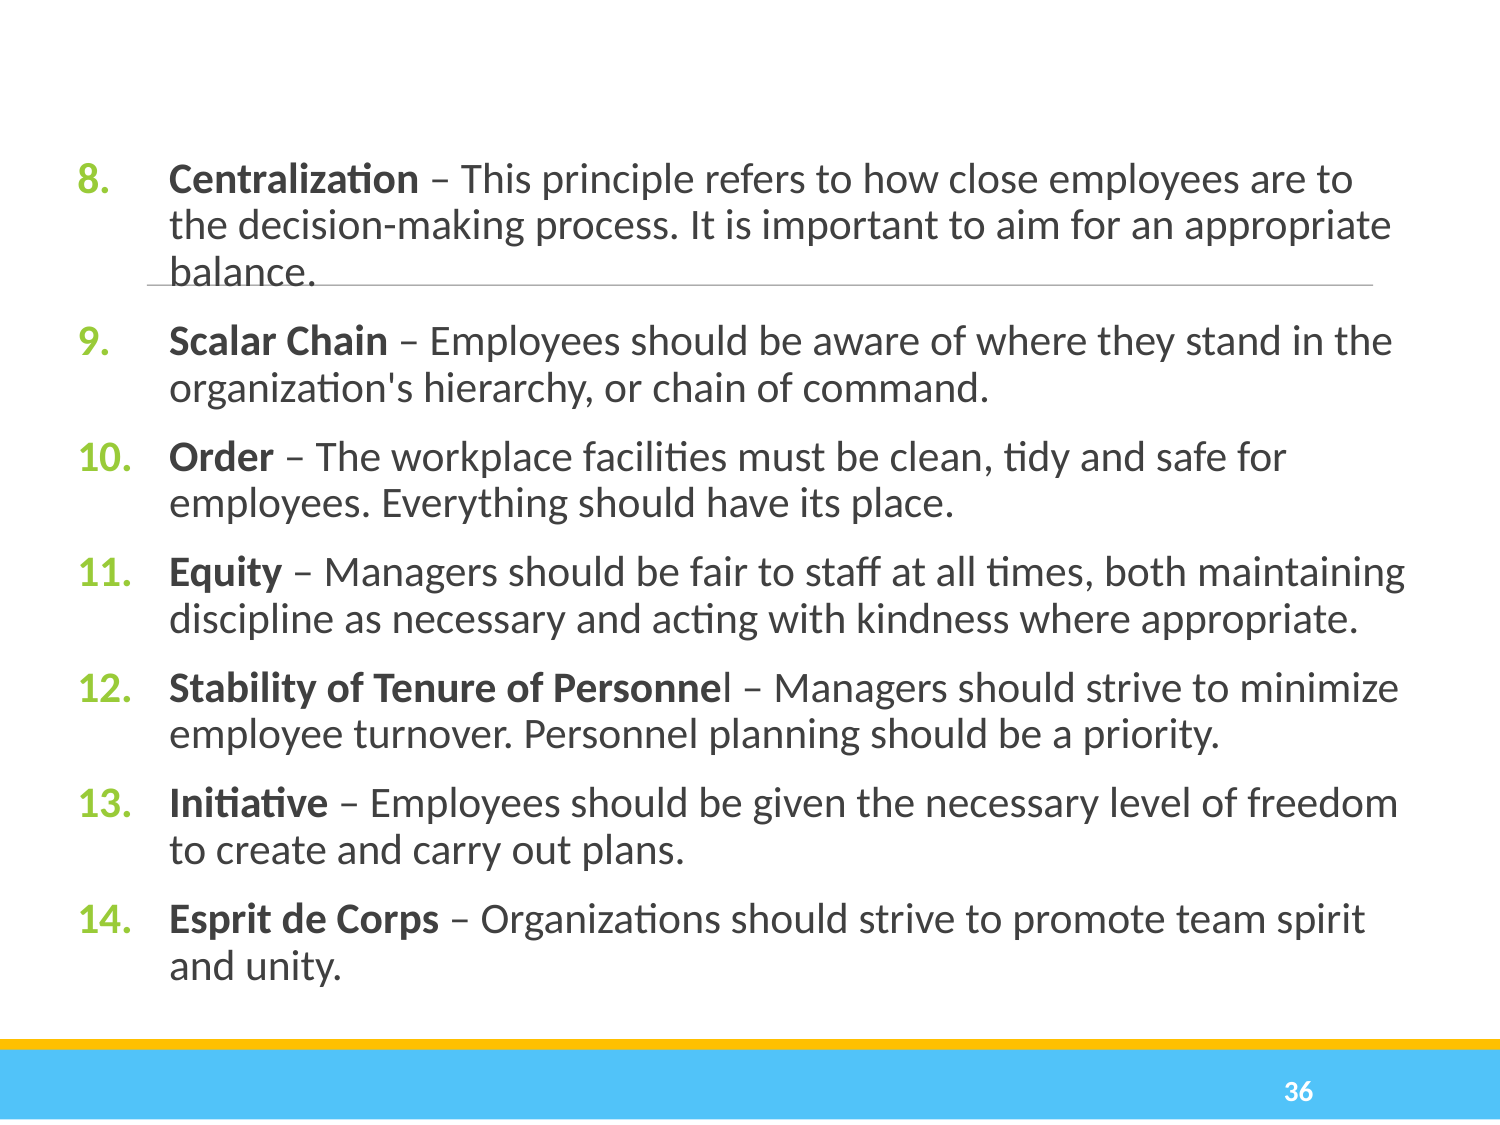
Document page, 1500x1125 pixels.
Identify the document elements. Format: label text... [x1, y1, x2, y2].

list Centralization – This principle refers to how close employees are to the decision-making process. It is important to aim for an appropriate balance. Scalar Chain – Employees should be aware of where they stand in the organization's hierarchy, or chain of command. Order – The workplace facilities must be clean, tidy and safe for employees. Everything should have its place. Equity – Managers should be fair to staff at all times, both maintaining discipline as necessary and acting with kindness where appropriate. Stability of Tenure of Personnel – Managers should strive to minimize employee turnover. Personnel planning should be a priority. Initiative – Employees should be given the necessary level of freedom to create and carry out plans. Esprit de Corps – Organizations should strive to promote team spirit and unity. [77, 155, 1423, 1011]
slide_number <number> [1218, 1059, 1380, 1120]
